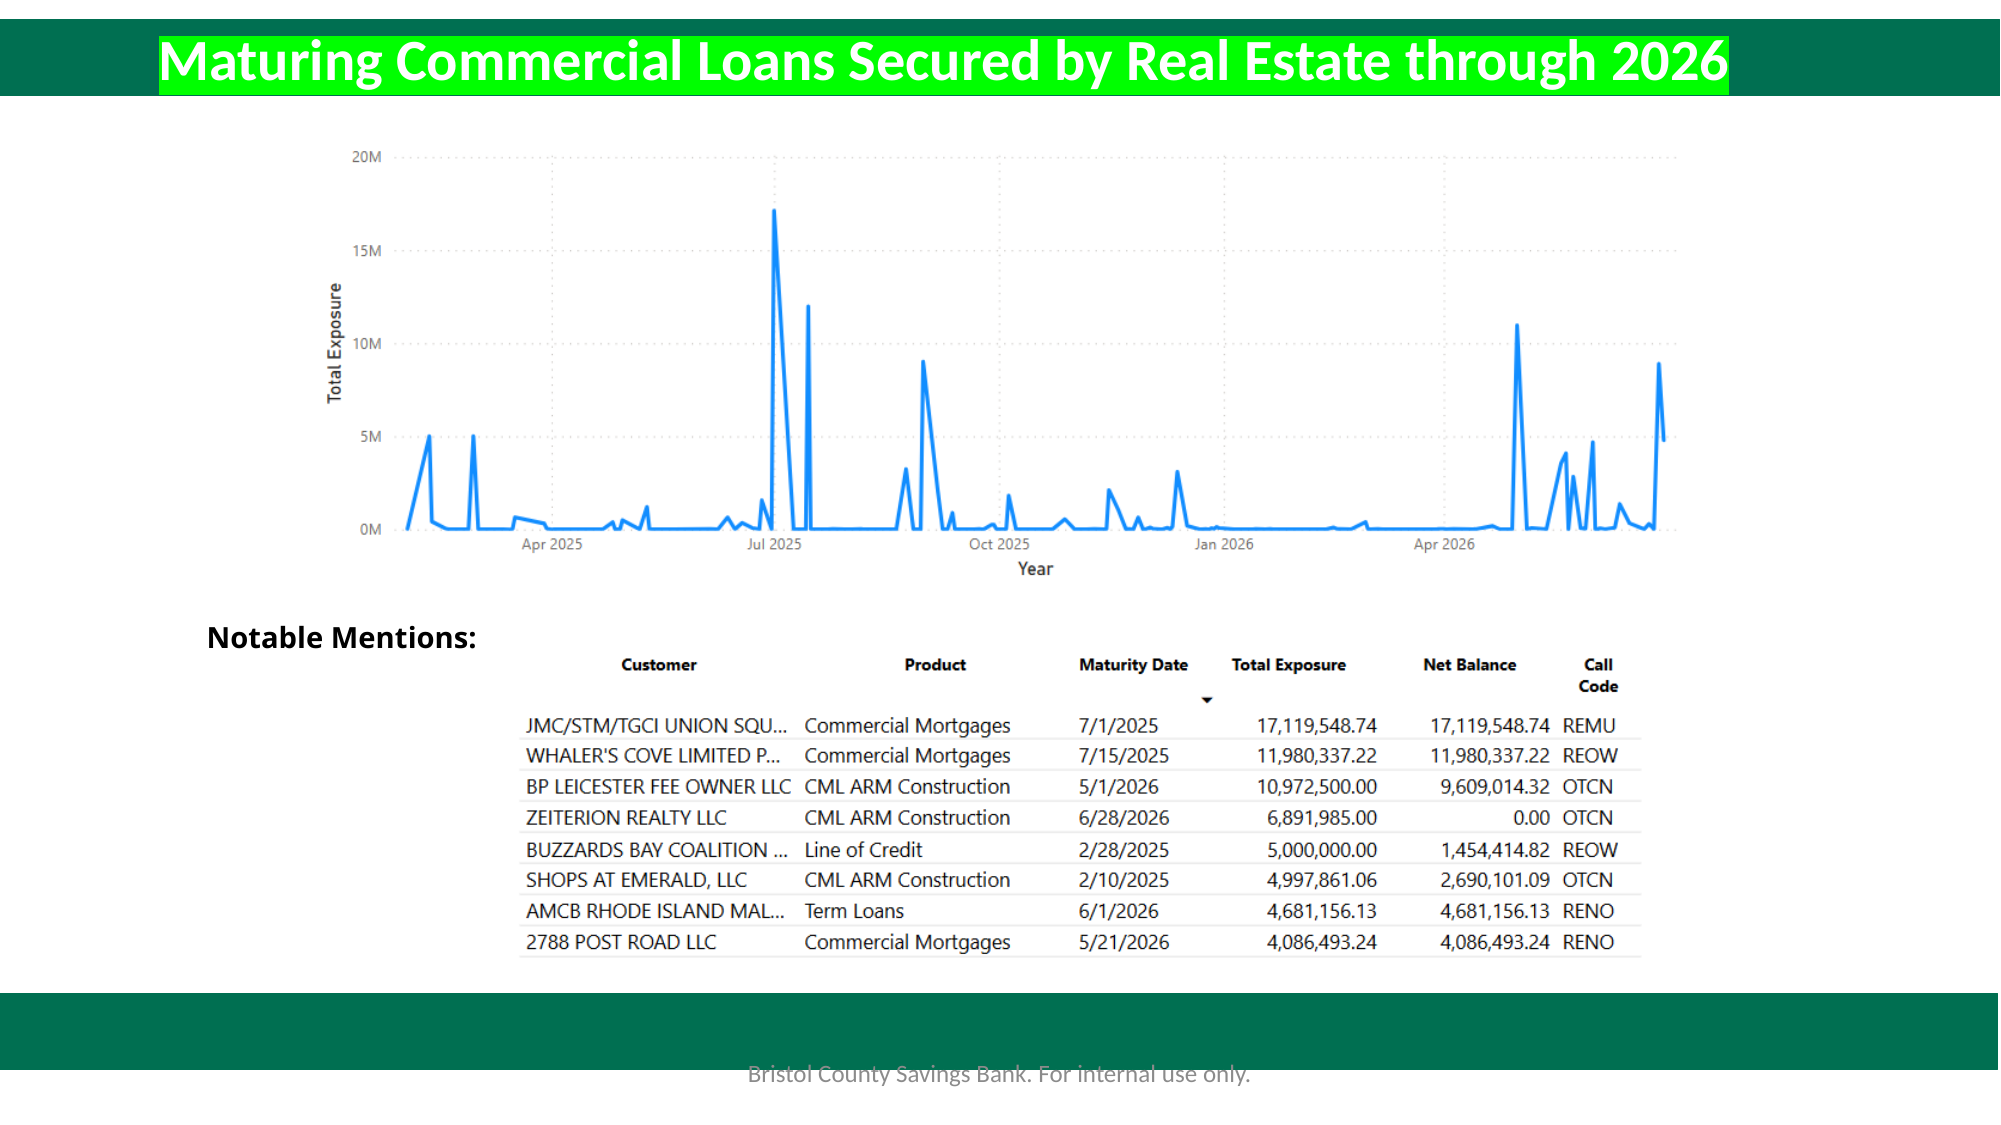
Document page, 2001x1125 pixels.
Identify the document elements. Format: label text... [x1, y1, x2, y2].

text_box [0, 993, 1998, 1070]
picture [512, 649, 1643, 961]
footer Bristol County Savings Bank. For internal use only. [662, 1042, 1338, 1103]
text_box [1917, 19, 2000, 96]
title Maturing Commercial Loans Secured by Real Estate through 2026 [0, 6, 1917, 116]
text_box Notable Mentions: [191, 579, 493, 699]
picture [281, 128, 1719, 591]
